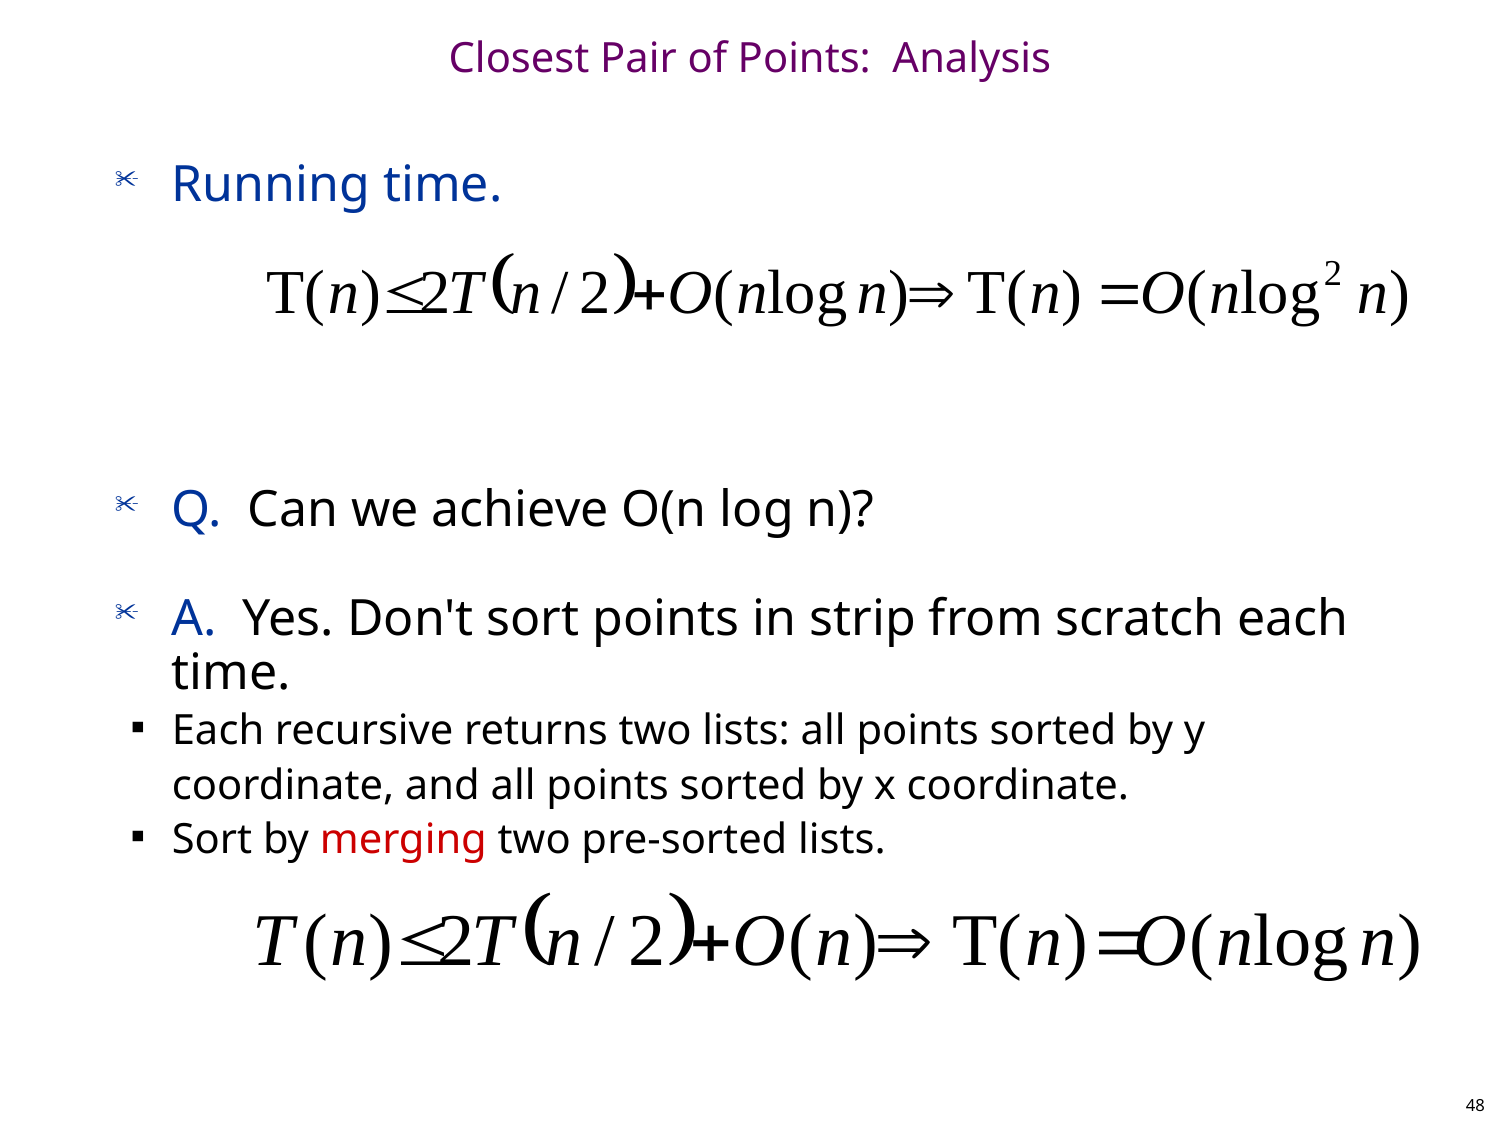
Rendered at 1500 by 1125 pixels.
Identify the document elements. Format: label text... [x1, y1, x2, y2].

list Running time. Q. Can we achieve O(n log n)? A. Yes. Don't sort points in strip from scratch each time. Each recursive returns two lists: all points sorted by y coordinate, and all points sorted by x coordinate. Sort by merging two pre-sorted lists. [99, 149, 1388, 1038]
slide_number 48 [1187, 1087, 1500, 1125]
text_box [257, 245, 1420, 341]
title Closest Pair of Points: Analysis [0, 24, 1500, 101]
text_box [245, 890, 1438, 997]
